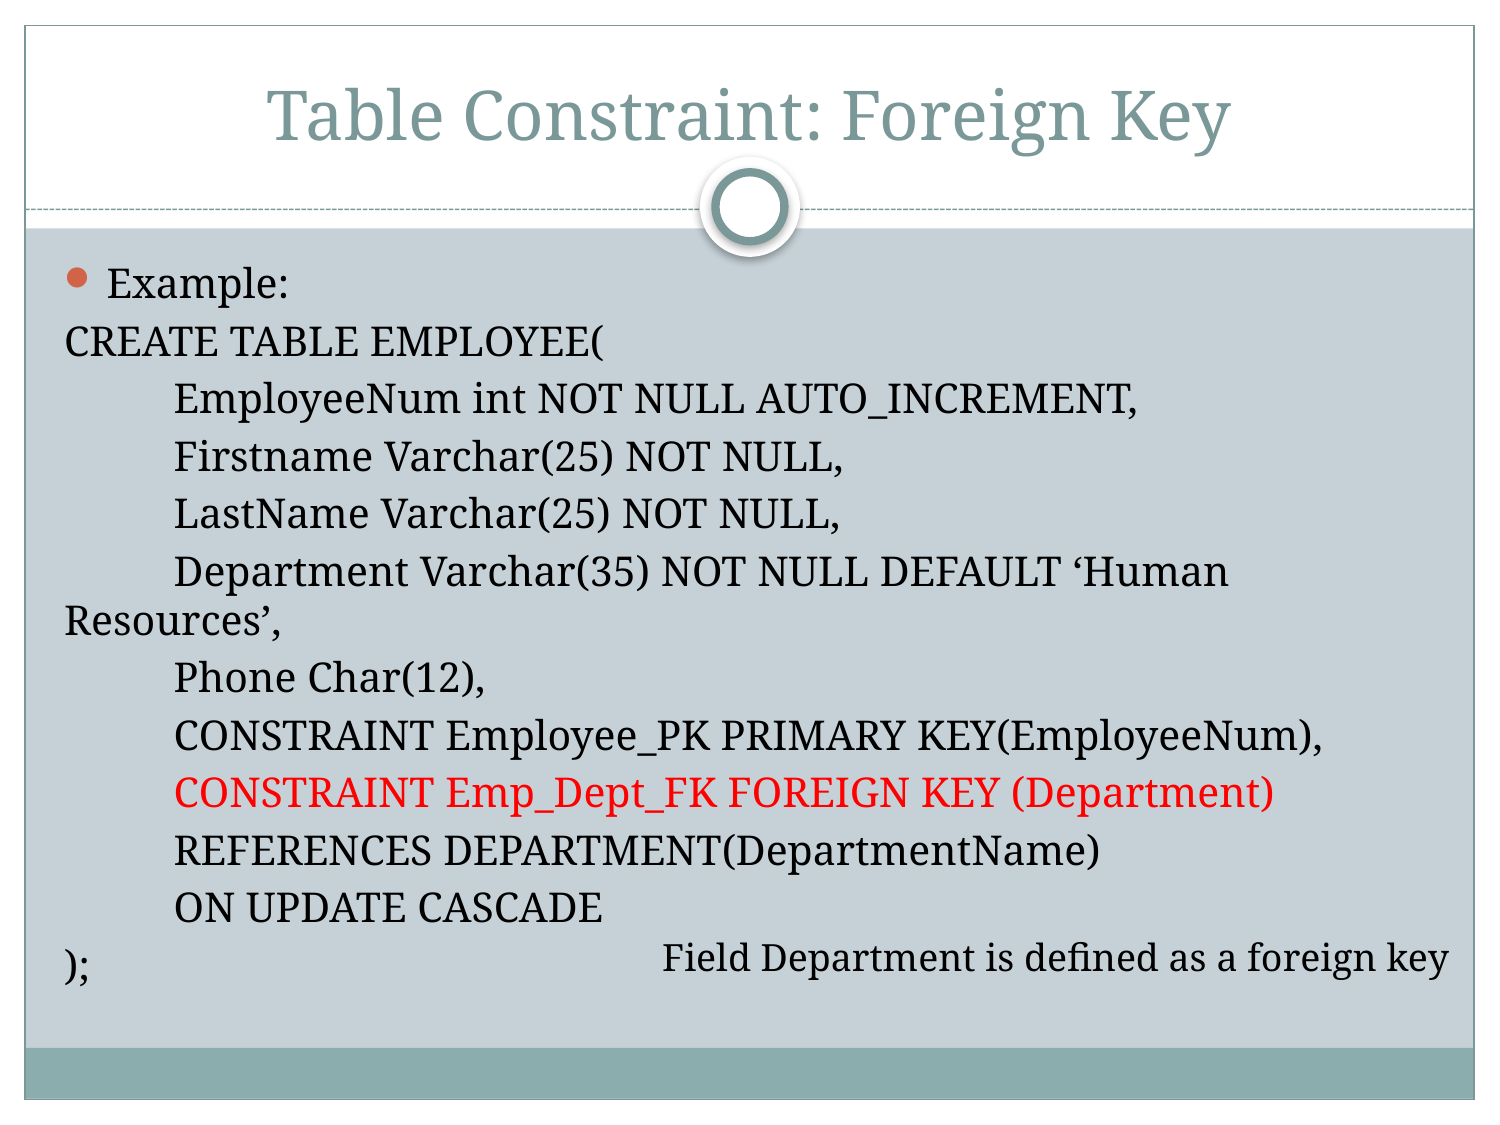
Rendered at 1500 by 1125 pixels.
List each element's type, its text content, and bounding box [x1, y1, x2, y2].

list Example: CREATE TABLE EMPLOYEE( EmployeeNum int NOT NULL AUTO_INCREMENT, Firstname Varchar(25) NOT NULL, LastName Varchar(25) NOT NULL, Department Varchar(35) NOT NULL DEFAULT ‘Human Resources’, Phone Char(12), CONSTRAINT Employee_PK PRIMARY KEY(EmployeeNum), CONSTRAINT Emp_Dept_FK FOREIGN KEY (Department) REFERENCES DEPARTMENT(DepartmentName) ON UPDATE CASCADE ); [49, 250, 1445, 1001]
title Table Constraint: Foreign Key [49, 37, 1450, 162]
text_box Field Department is defined as a foreign key [647, 926, 1475, 987]
